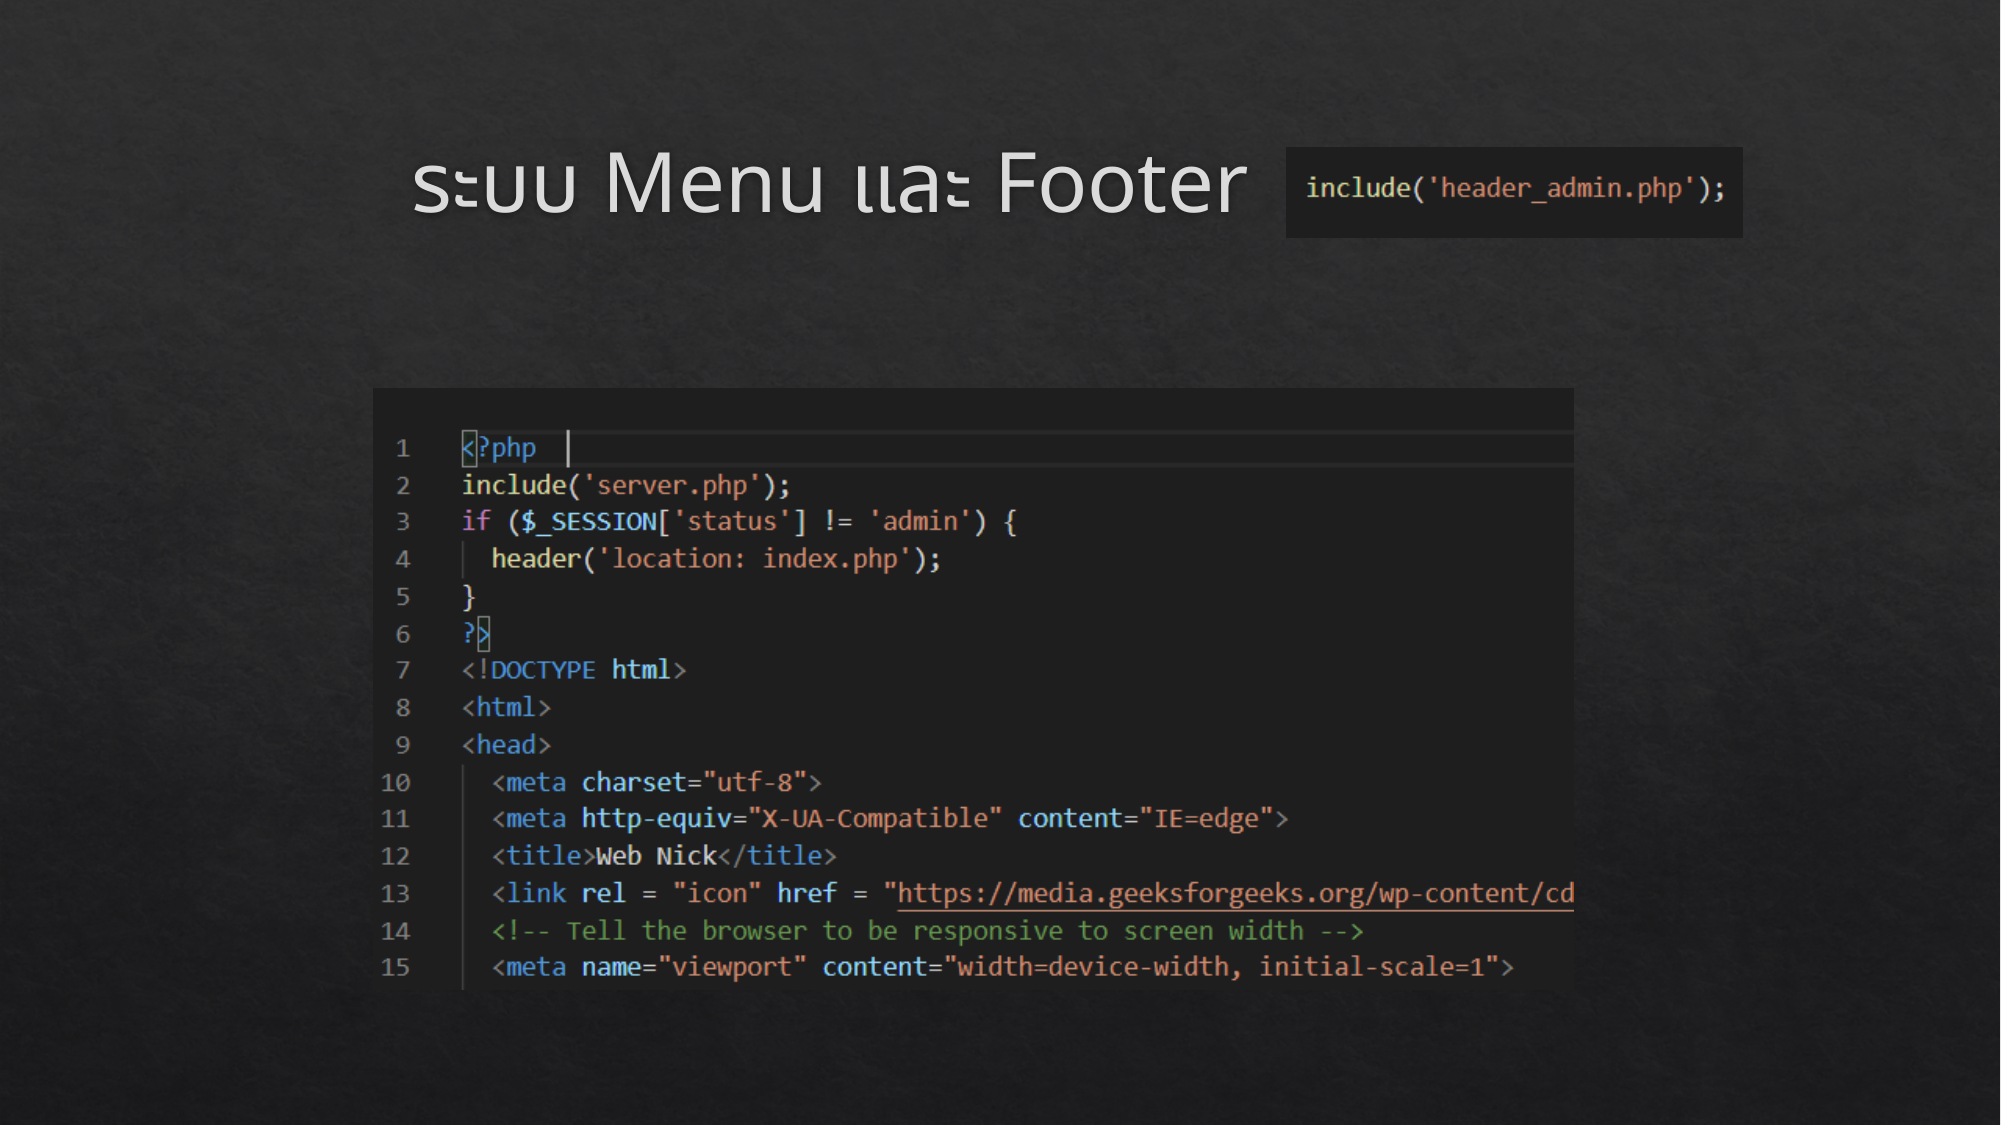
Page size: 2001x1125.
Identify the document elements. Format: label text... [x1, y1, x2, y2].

picture [1286, 146, 1743, 239]
title ระบบ Menu และ Footer [0, 99, 1680, 260]
picture [373, 388, 1575, 991]
